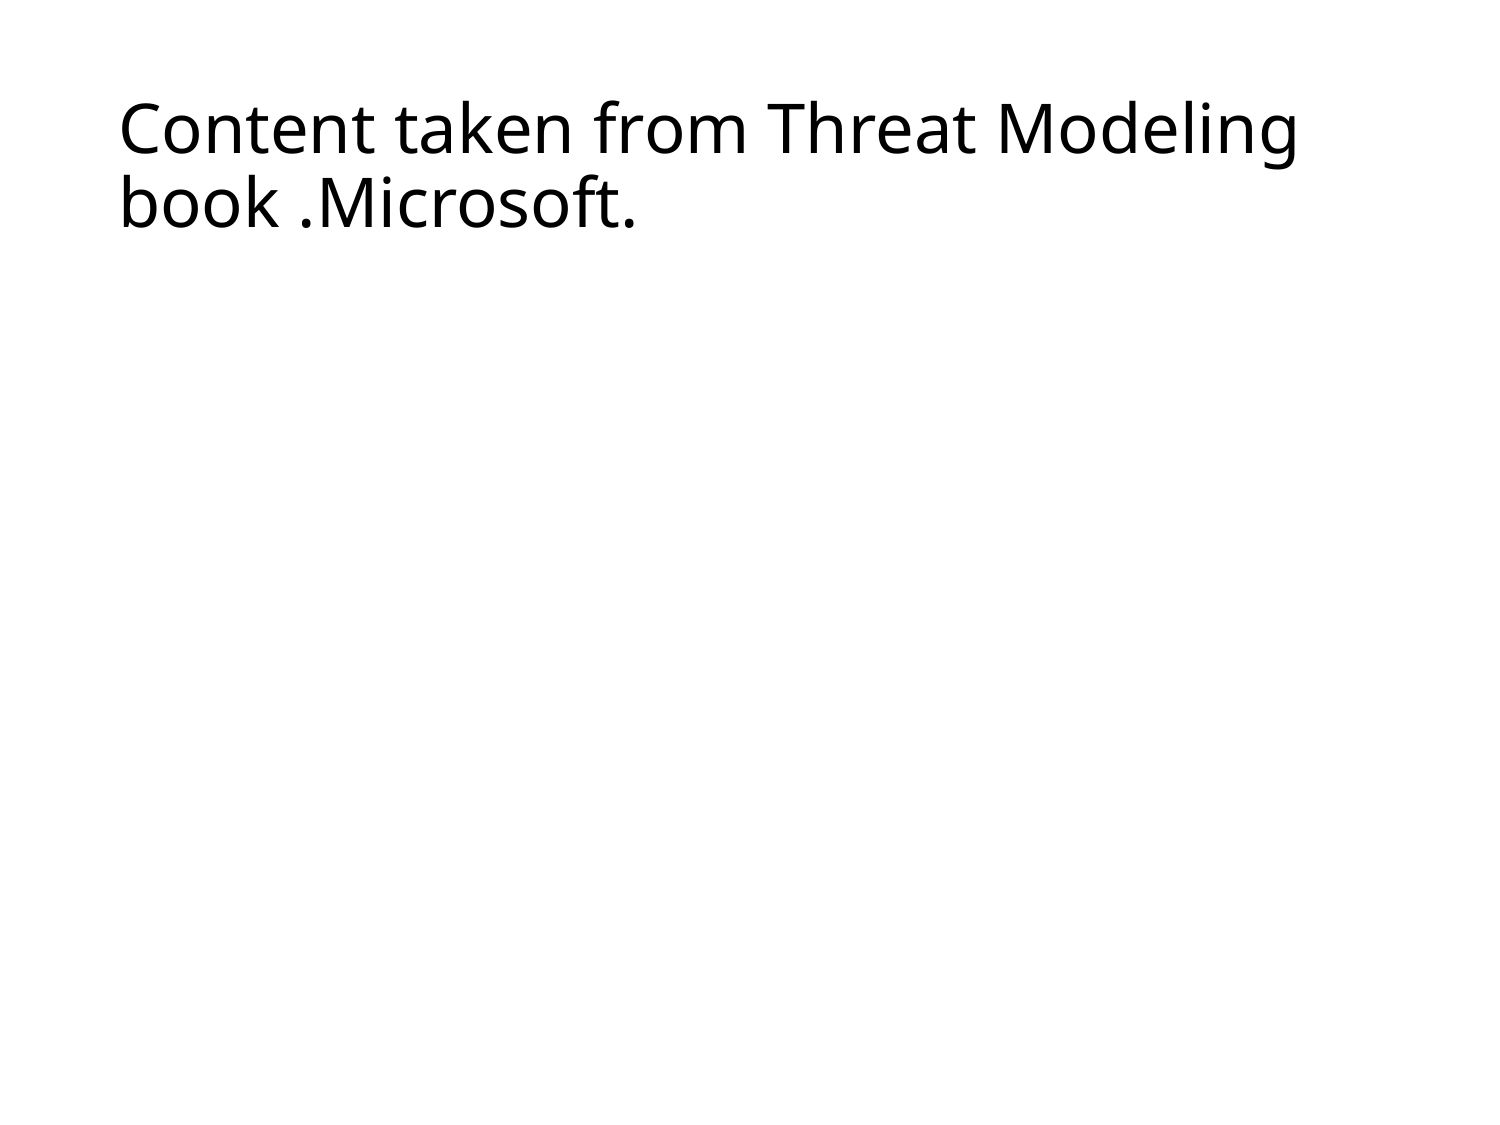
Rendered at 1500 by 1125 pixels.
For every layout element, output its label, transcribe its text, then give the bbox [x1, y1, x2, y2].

title Content taken from Threat Modeling book .Microsoft. [103, 59, 1397, 278]
